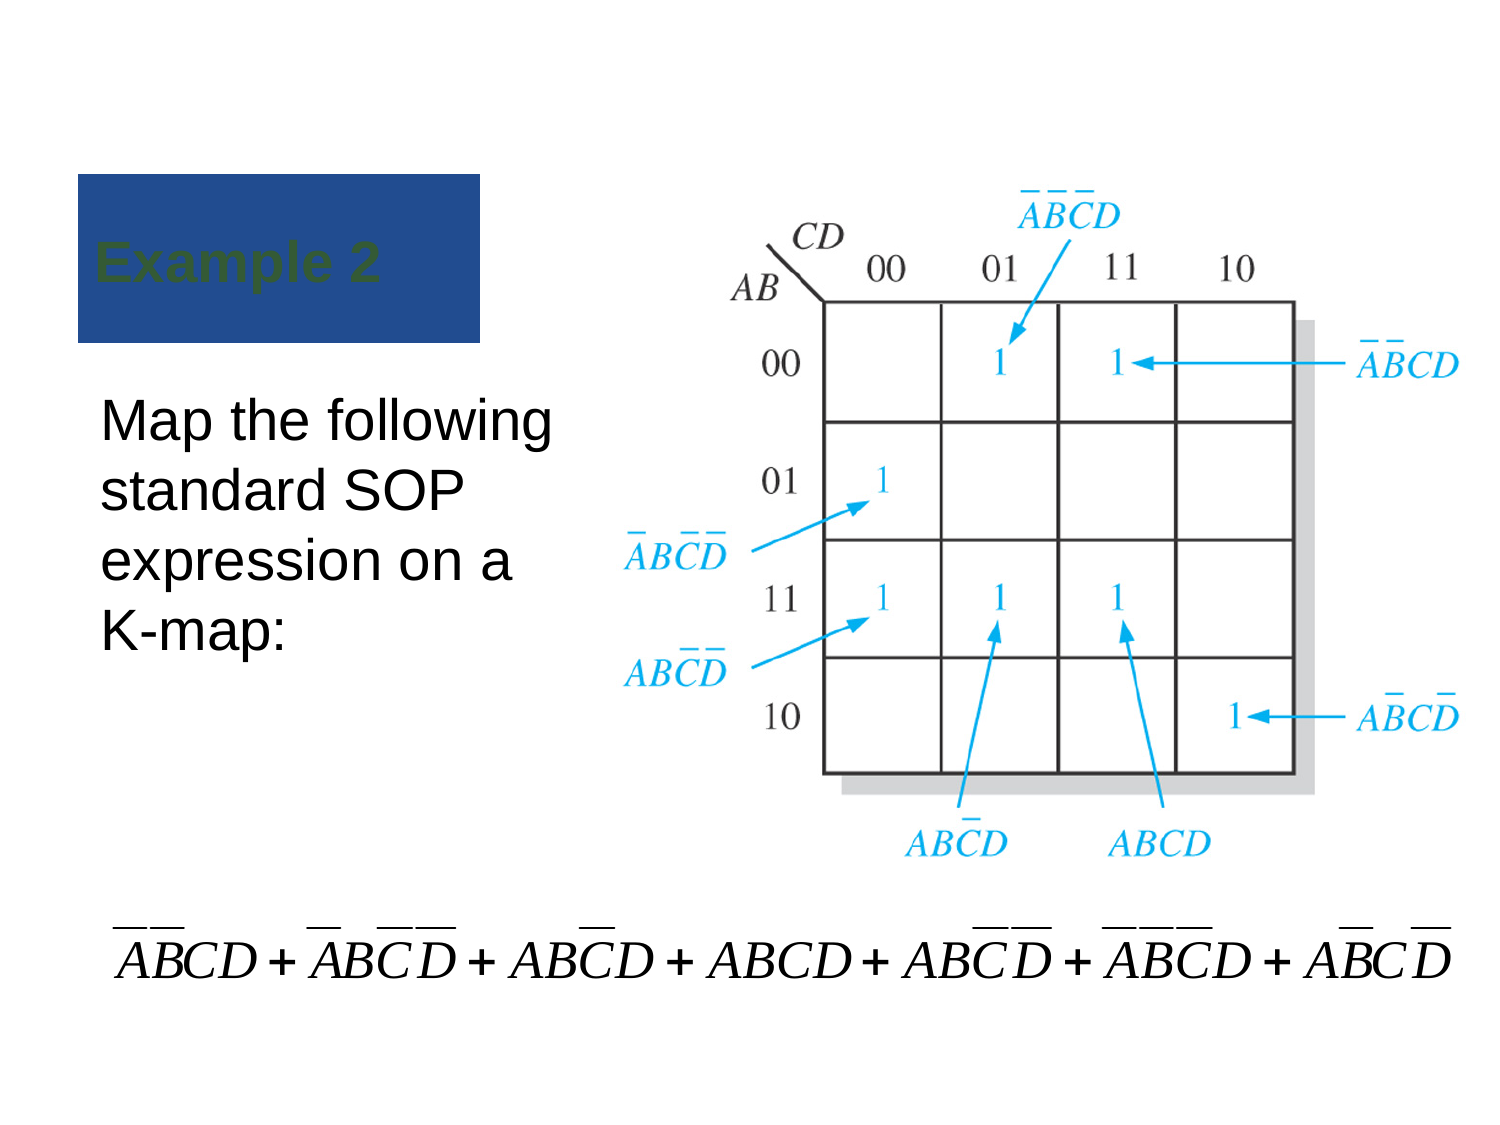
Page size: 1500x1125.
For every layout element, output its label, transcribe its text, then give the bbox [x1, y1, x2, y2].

title Example 2 [78, 174, 480, 343]
picture [576, 153, 1500, 897]
list Map the following standard SOP expression on a K-map: [28, 374, 571, 711]
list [104, 915, 1463, 993]
